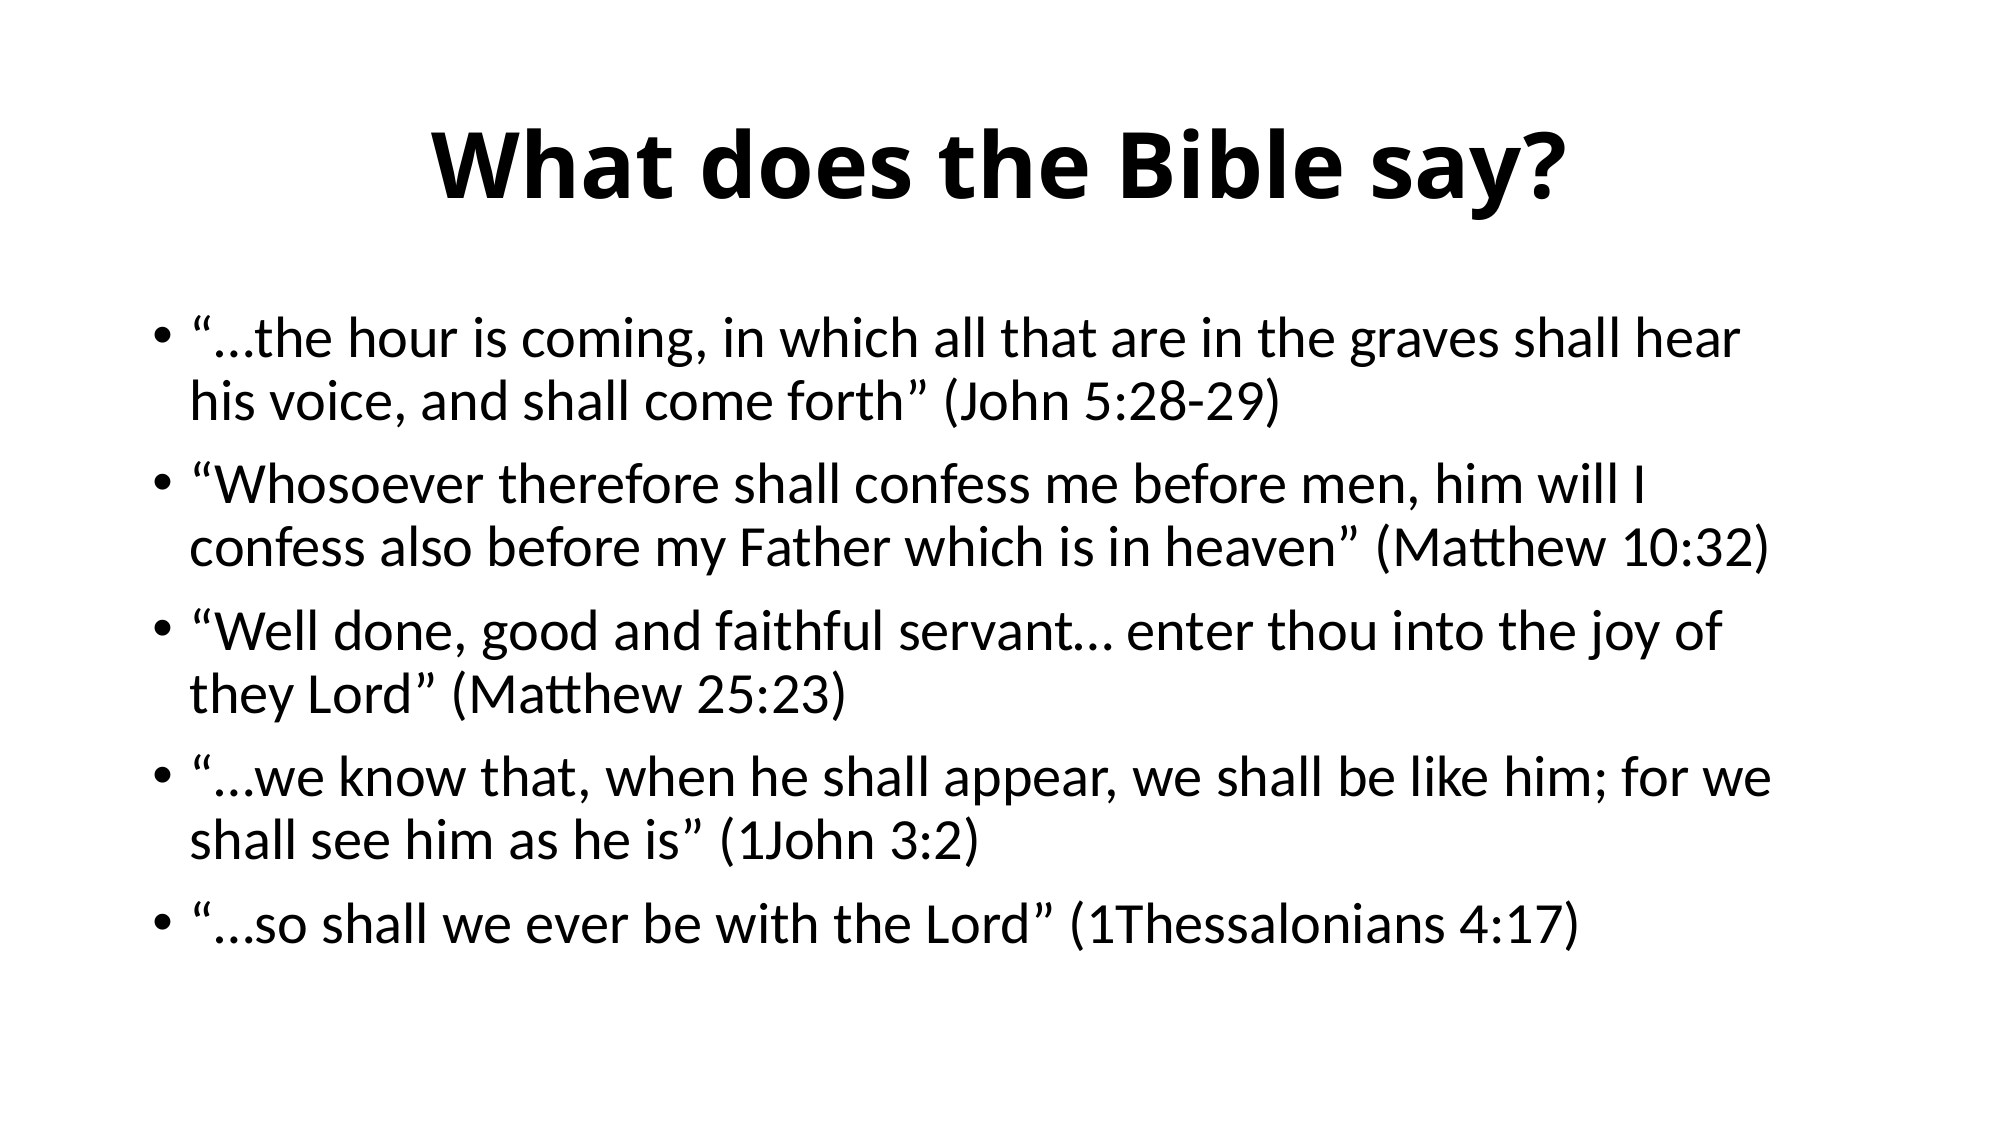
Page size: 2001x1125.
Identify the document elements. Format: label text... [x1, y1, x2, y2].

list “…the hour is coming, in which all that are in the graves shall hear his voice, and shall come forth” (John 5:28-29) “Whosoever therefore shall confess me before men, him will I confess also before my Father which is in heaven” (Matthew 10:32) “Well done, good and faithful servant… enter thou into the joy of they Lord” (Matthew 25:23) “…we know that, when he shall appear, we shall be like him; for we shall see him as he is” (1John 3:2) “…so shall we ever be with the Lord” (1Thessalonians 4:17) [137, 299, 1814, 1014]
title What does the Bible say? [137, 59, 1863, 278]
